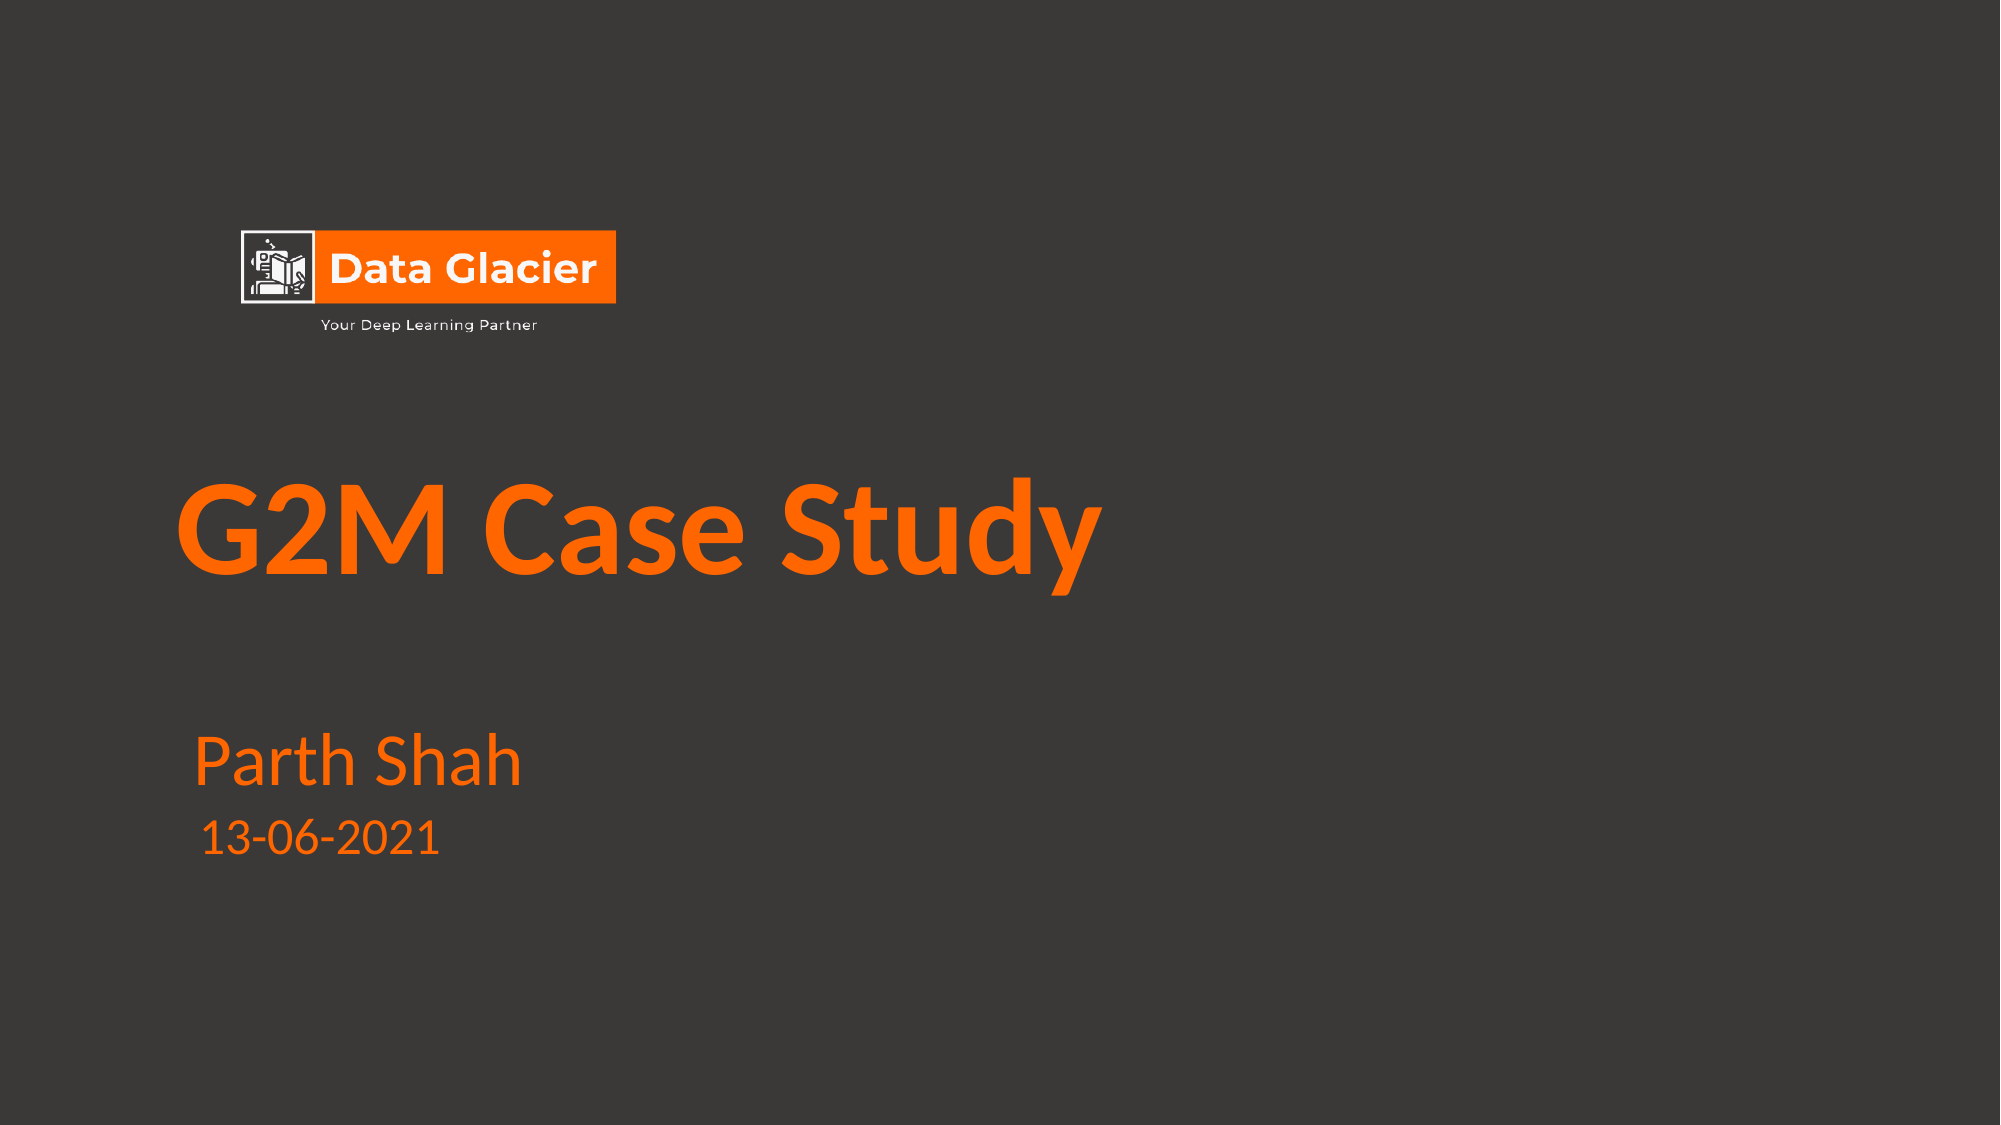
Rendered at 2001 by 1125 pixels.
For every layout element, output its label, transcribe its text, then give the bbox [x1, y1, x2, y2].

picture [237, 90, 620, 472]
text_box G2M Case Study Parth Shah 13-06-2021 [160, 429, 1120, 872]
